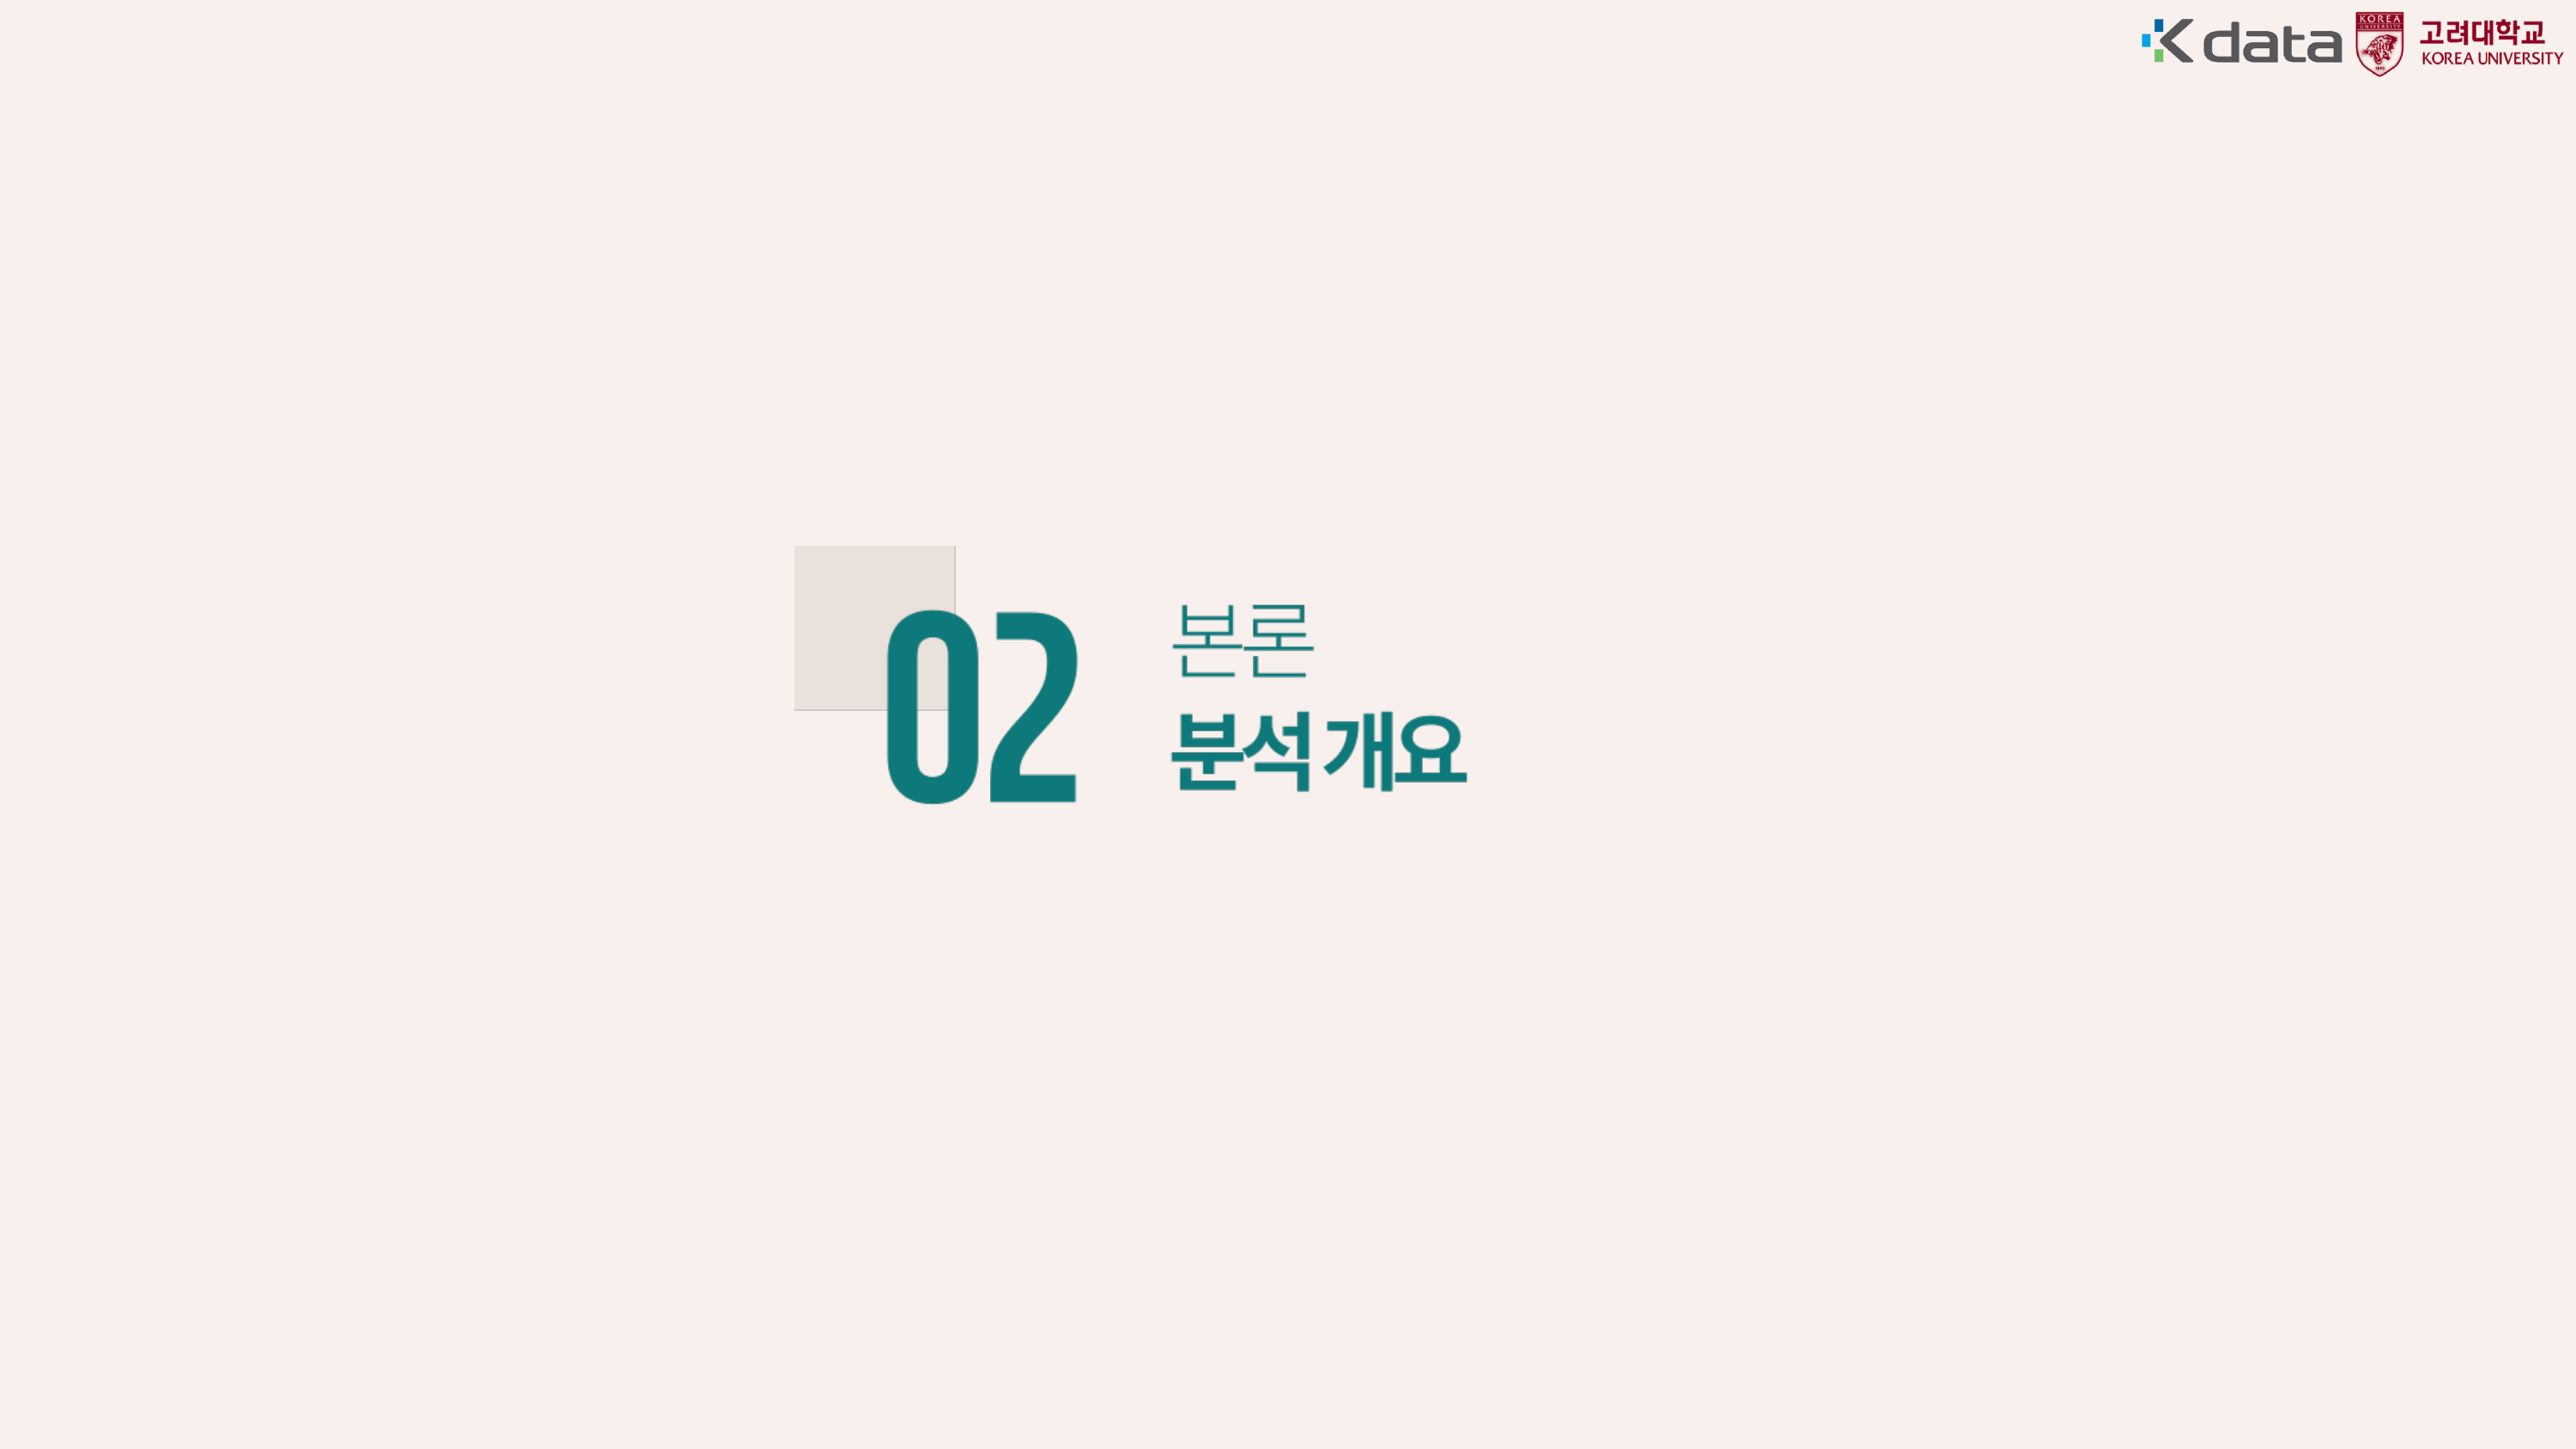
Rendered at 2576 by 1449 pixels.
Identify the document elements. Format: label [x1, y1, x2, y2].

picture [2136, 3, 2570, 81]
picture [838, 556, 1509, 969]
text_box [794, 545, 957, 712]
